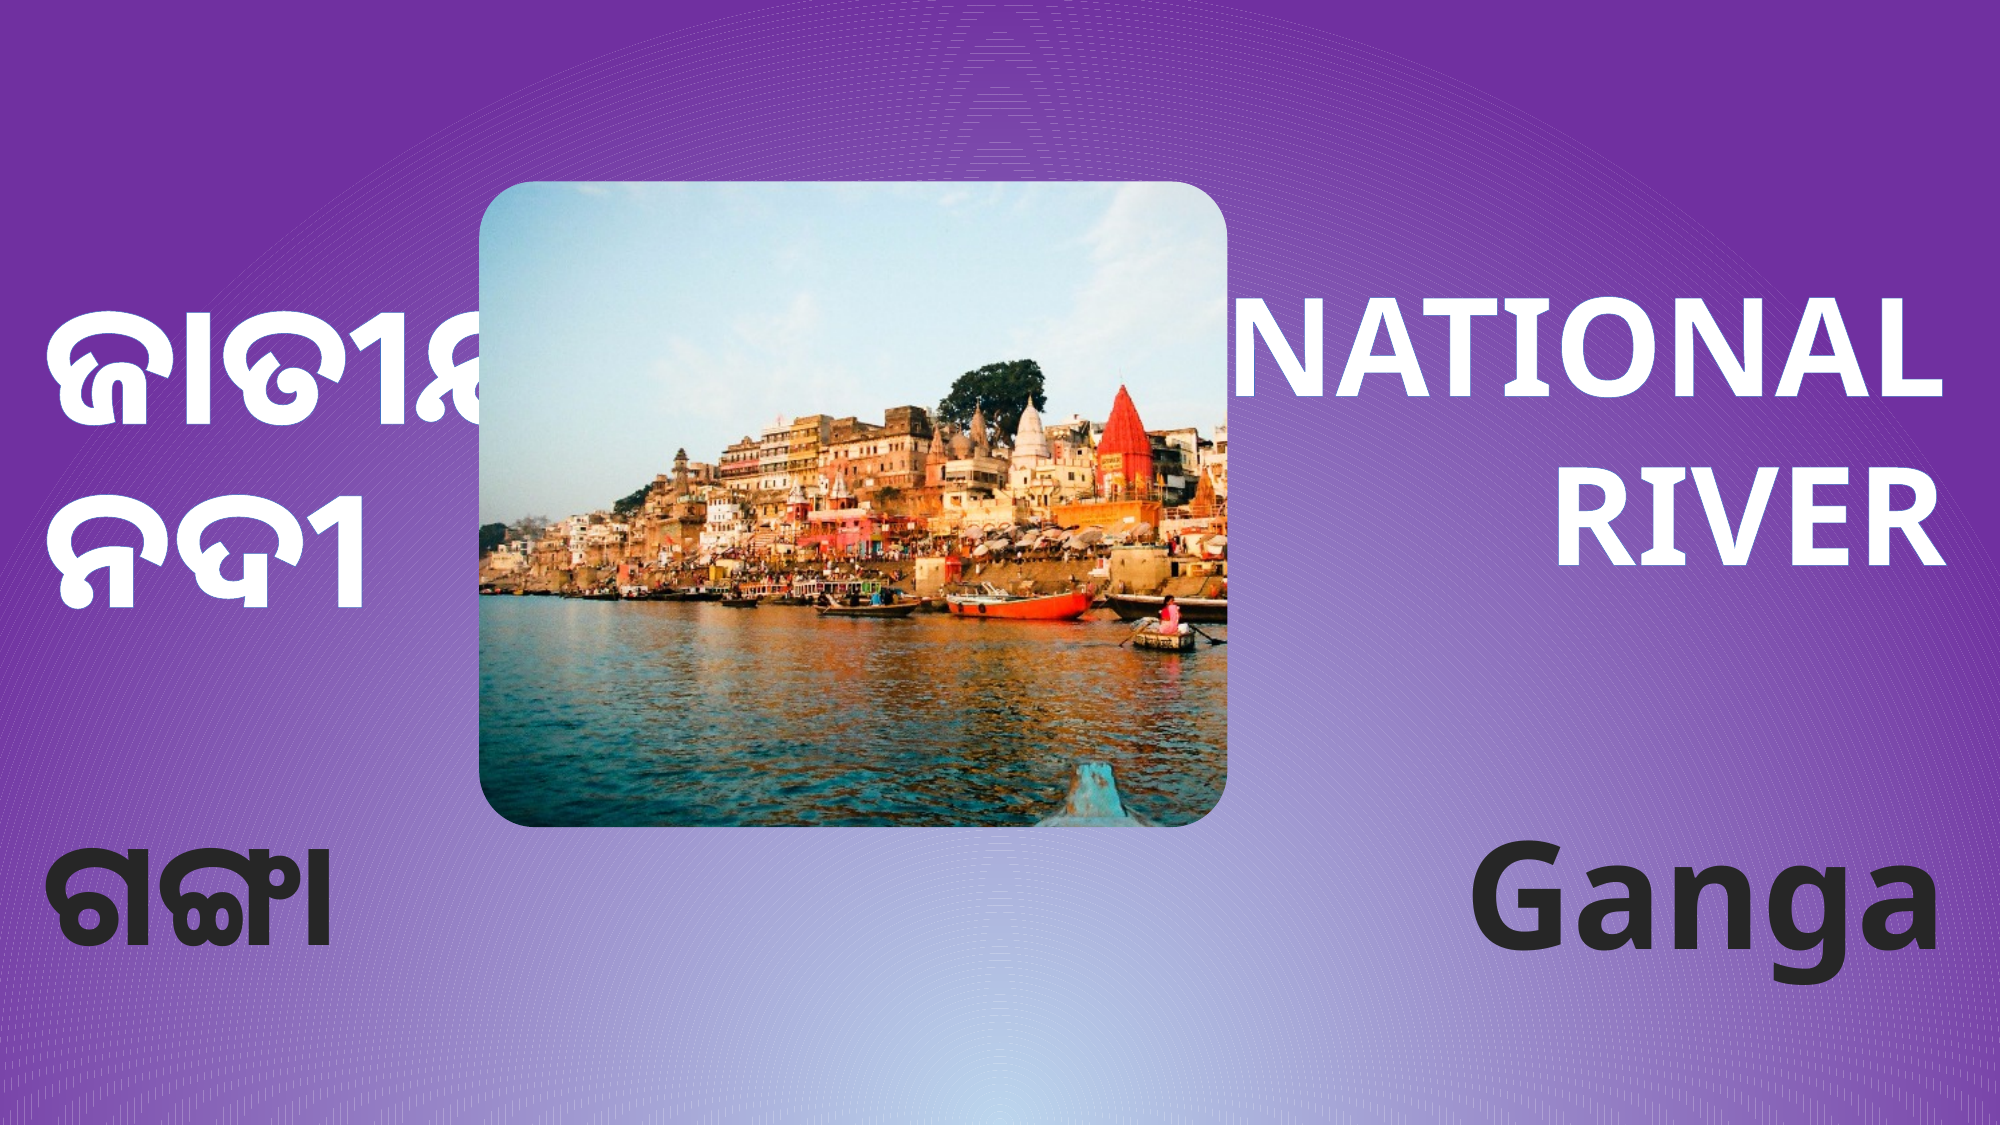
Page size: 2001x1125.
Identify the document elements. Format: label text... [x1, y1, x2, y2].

title ଜାତୀୟ ନଦୀ [27, 270, 479, 653]
text_box Ganga [757, 812, 1963, 1079]
text_box ଗଙ୍ଗା [27, 812, 757, 1079]
subtitle NATIONAL RIVER [1228, 270, 1963, 711]
picture [479, 181, 1228, 828]
